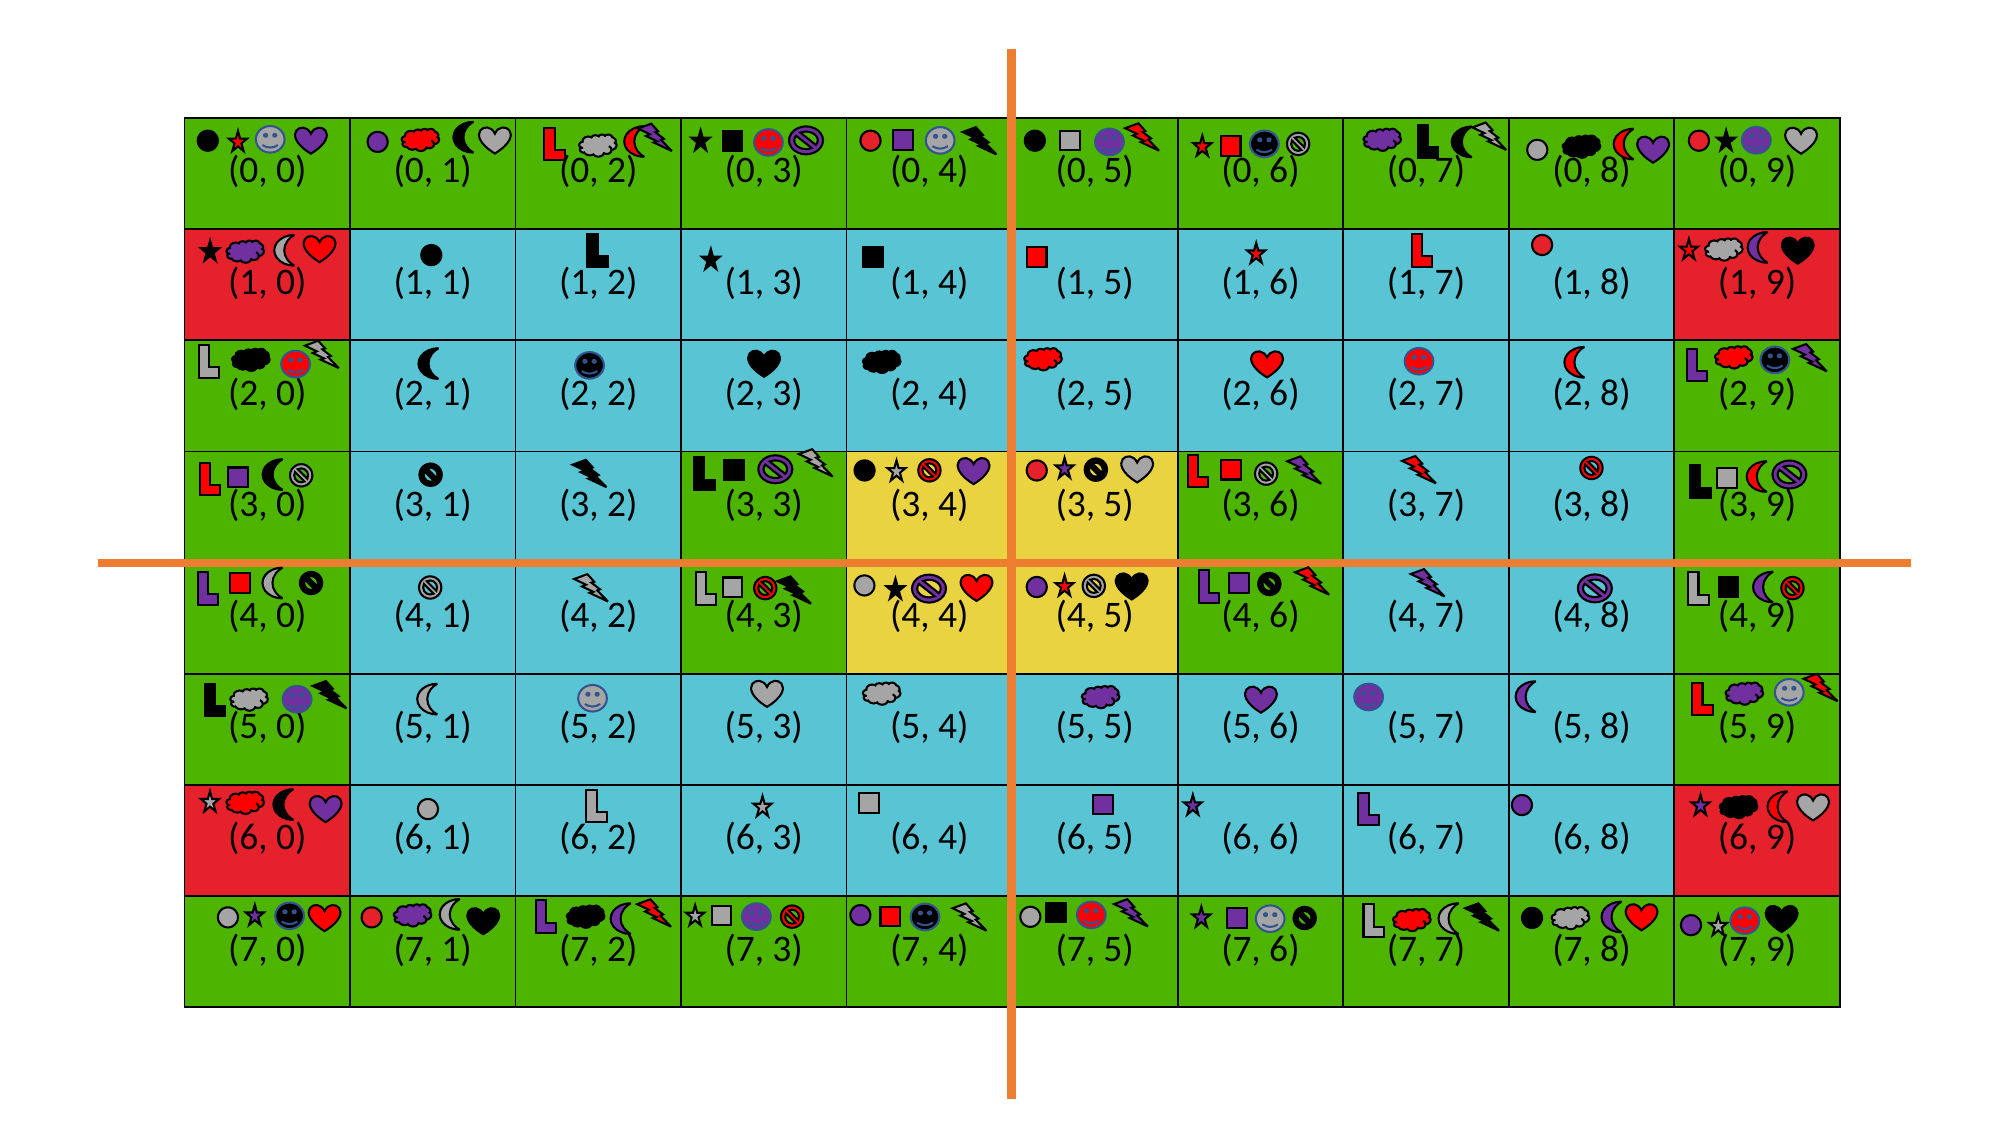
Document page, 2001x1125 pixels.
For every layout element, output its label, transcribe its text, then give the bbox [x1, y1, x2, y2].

table_cell (2, 0) [185, 341, 349, 451]
text_box [1689, 464, 1712, 499]
text_box [861, 681, 902, 706]
text_box [740, 902, 772, 931]
text_box [417, 347, 440, 380]
table_cell (6, 7) [1344, 786, 1508, 895]
text_box [1228, 572, 1250, 594]
text_box [420, 243, 443, 267]
text_box [1450, 125, 1473, 159]
text_box [273, 233, 295, 267]
table_cell (3, 6) [1179, 452, 1342, 559]
text_box [634, 898, 672, 928]
text_box [1706, 911, 1729, 939]
table_cell (2, 6) [1179, 341, 1342, 451]
text_box [1624, 903, 1659, 932]
table_cell (5, 3) [682, 675, 846, 784]
table_cell (6, 4) [847, 786, 1007, 895]
table_header (0, 9) [1675, 119, 1839, 228]
text_box [1198, 569, 1220, 604]
table_cell (3, 0) [185, 452, 349, 559]
table_cell (7, 0) [185, 897, 349, 1006]
table_cell (3, 7) [1344, 452, 1508, 559]
text_box [960, 125, 998, 156]
text_box [1362, 903, 1385, 938]
text_box [535, 899, 557, 934]
text_box [1773, 677, 1805, 707]
text_box [543, 127, 566, 161]
table_cell (7, 6) [1179, 897, 1342, 1006]
table_cell (6, 9) [1675, 786, 1839, 895]
text_box [1790, 342, 1828, 373]
table_header (0, 8) [1510, 119, 1673, 228]
table_header (0, 6) [1179, 119, 1342, 228]
table_cell (5, 4) [847, 675, 1007, 784]
text_box [698, 245, 723, 273]
text_box [302, 235, 337, 264]
table_cell (4, 0) [185, 567, 349, 673]
text_box [1462, 902, 1500, 932]
text_box [1226, 907, 1248, 929]
text_box [750, 792, 775, 820]
text_box [1187, 454, 1209, 488]
text_box [1771, 459, 1808, 490]
text_box [1045, 902, 1067, 923]
table_cell (5, 0) [185, 675, 349, 784]
text_box [1531, 233, 1554, 257]
text_box [1780, 236, 1815, 265]
text_box [1180, 790, 1205, 818]
text_box [1612, 127, 1635, 161]
text_box [1025, 575, 1048, 599]
text_box [392, 903, 433, 928]
text_box [227, 466, 249, 488]
text_box [569, 458, 608, 489]
text_box [1576, 573, 1613, 604]
text_box [774, 575, 812, 605]
table_cell (4, 5) [1016, 567, 1177, 673]
text_box [1686, 348, 1708, 382]
text_box [196, 129, 219, 152]
table_cell (1, 0) [185, 230, 349, 339]
table_cell (3, 8) [1510, 452, 1673, 559]
text_box [298, 570, 324, 596]
text_box [1220, 135, 1242, 157]
text_box [1092, 794, 1114, 815]
table_cell (1, 6) [1179, 230, 1342, 339]
table_cell (2, 2) [516, 341, 680, 451]
text_box [1075, 900, 1107, 930]
text_box [272, 788, 294, 821]
text_box [1514, 680, 1537, 714]
table_cell (4, 6) [1179, 567, 1342, 673]
text_box [1248, 129, 1280, 159]
text_box [242, 901, 267, 928]
text_box [281, 684, 313, 714]
text_box [849, 904, 872, 927]
text_box [1766, 790, 1789, 824]
text_box [198, 787, 222, 815]
text_box [466, 907, 501, 936]
text_box [862, 246, 884, 268]
table_header (0, 2) [516, 119, 680, 228]
text_box [400, 127, 441, 153]
text_box [307, 904, 342, 933]
table_cell (4, 3) [682, 567, 846, 673]
text_box [1526, 138, 1549, 161]
text_box [1250, 350, 1285, 379]
text_box [416, 797, 440, 821]
text_box [683, 901, 708, 929]
text_box [416, 682, 438, 716]
text_box [722, 576, 743, 598]
text_box [1392, 907, 1432, 933]
text_box [1220, 459, 1242, 481]
table_cell (7, 1) [351, 897, 515, 1006]
table_cell (2, 4) [847, 341, 1007, 451]
text_box [198, 344, 220, 379]
table_cell (7, 7) [1344, 897, 1508, 1006]
table_cell (6, 8) [1510, 786, 1673, 895]
text_box [1253, 461, 1279, 486]
text_box [688, 126, 713, 154]
text_box [796, 447, 834, 478]
text_box [747, 349, 782, 379]
text_box [1122, 122, 1160, 152]
table_cell (6, 6) [1179, 786, 1342, 895]
text_box [1023, 129, 1046, 152]
text_box [1285, 131, 1311, 157]
text_box [1724, 681, 1765, 706]
table_cell (6, 1) [351, 786, 515, 895]
table_cell (1, 9) [1675, 230, 1839, 339]
text_box [417, 575, 443, 600]
text_box [1284, 455, 1322, 485]
text_box [853, 574, 876, 597]
table_cell (3, 3) [682, 452, 846, 559]
table_cell (1, 5) [1016, 230, 1177, 339]
text_box [787, 125, 825, 156]
text_box [1784, 126, 1819, 155]
text_box [1745, 460, 1768, 493]
text_box [1059, 130, 1081, 151]
text_box [949, 902, 988, 932]
text_box [198, 236, 222, 264]
text_box [861, 349, 902, 375]
table_cell (4, 1) [351, 567, 515, 673]
text_box [360, 906, 383, 929]
text_box [577, 683, 608, 713]
text_box [693, 456, 716, 491]
text_box [254, 124, 286, 154]
text_box [757, 454, 794, 485]
text_box [1399, 454, 1437, 485]
text_box [1679, 914, 1703, 937]
text_box [1244, 239, 1269, 266]
text_box [1713, 345, 1754, 370]
text_box [859, 129, 882, 152]
text_box [225, 239, 266, 264]
text_box [753, 128, 784, 157]
table_header (0, 7) [1344, 119, 1508, 228]
text_box [1796, 793, 1831, 822]
text_box [1716, 467, 1738, 489]
text_box [1510, 793, 1534, 817]
table_header (0, 5) [1016, 119, 1177, 228]
text_box [1189, 902, 1214, 930]
table_cell (6, 5) [1016, 786, 1177, 895]
table_cell (5, 7) [1344, 675, 1508, 784]
table_cell (1, 2) [516, 230, 680, 339]
text_box [1111, 897, 1149, 928]
text_box [753, 575, 778, 601]
text_box [1026, 246, 1048, 268]
text_box [288, 463, 314, 488]
text_box [1764, 904, 1799, 934]
text_box [226, 127, 250, 155]
table_cell (2, 7) [1344, 341, 1508, 451]
text_box [274, 901, 306, 931]
text_box [1704, 237, 1744, 262]
text_box [1257, 571, 1282, 597]
text_box [261, 458, 284, 491]
text_box [1676, 235, 1701, 262]
table_cell (1, 1) [351, 230, 515, 339]
table_cell (2, 8) [1510, 341, 1673, 451]
text_box [1292, 566, 1330, 596]
text_box [1579, 455, 1604, 481]
text_box [1019, 905, 1042, 928]
text_box [293, 126, 328, 155]
text_box [302, 339, 340, 370]
table_cell (5, 9) [1675, 675, 1839, 784]
text_box [230, 347, 271, 373]
text_box [1759, 345, 1791, 375]
table_header (0, 4) [847, 119, 1007, 228]
text_box [909, 902, 941, 932]
text_box [477, 126, 512, 155]
text_box [1080, 684, 1121, 710]
table_cell (6, 3) [682, 786, 846, 895]
table_cell (2, 3) [682, 341, 846, 451]
table_cell (4, 9) [1675, 567, 1839, 673]
text_box [1729, 906, 1761, 935]
text_box [1691, 682, 1714, 716]
text_box [924, 126, 956, 155]
text_box [585, 789, 608, 823]
text_box [1688, 790, 1713, 818]
text_box [204, 683, 226, 717]
text_box [1520, 906, 1544, 930]
table_cell (5, 6) [1179, 675, 1342, 784]
table_cell (7, 8) [1510, 897, 1673, 1006]
text_box [858, 792, 880, 814]
text_box [1254, 904, 1286, 933]
text_box [879, 906, 901, 927]
text_box [1243, 685, 1278, 714]
table_cell (3, 2) [516, 452, 680, 559]
table_cell (5, 8) [1510, 675, 1673, 784]
text_box [418, 462, 443, 487]
table_cell (4, 8) [1510, 567, 1673, 673]
text_box [1687, 129, 1711, 152]
text_box [261, 566, 284, 600]
text_box [910, 573, 948, 604]
table_cell (1, 4) [847, 230, 1007, 339]
table_header (0, 3) [682, 119, 846, 228]
table_cell (1, 3) [682, 230, 846, 339]
text_box [1292, 905, 1317, 931]
text_box [1437, 902, 1460, 936]
text_box [229, 572, 251, 594]
text_box [1718, 576, 1739, 598]
text_box [750, 679, 784, 709]
text_box [723, 459, 745, 481]
text_box [1411, 233, 1433, 268]
text_box [225, 790, 266, 816]
table_header (0, 1) [351, 119, 515, 228]
text_box [1469, 121, 1508, 151]
text_box [884, 456, 909, 484]
text_box [609, 902, 632, 936]
text_box [1120, 455, 1155, 484]
text_box [1561, 134, 1602, 159]
text_box [917, 458, 942, 483]
table_cell (2, 1) [351, 341, 515, 451]
text_box [1550, 906, 1591, 931]
text_box [1083, 457, 1109, 482]
text_box [1052, 571, 1077, 599]
text_box [1746, 230, 1769, 264]
table_cell (1, 7) [1344, 230, 1508, 339]
text_box [1801, 672, 1839, 703]
table_cell (6, 2) [516, 786, 680, 895]
text_box [883, 574, 908, 602]
text_box [308, 795, 343, 824]
text_box [892, 129, 914, 151]
text_box [1687, 571, 1710, 606]
text_box [1081, 573, 1107, 599]
table_cell (4, 2) [516, 567, 680, 673]
text_box [1636, 135, 1671, 164]
table_cell (4, 4) [847, 567, 1007, 673]
text_box [565, 904, 606, 929]
text_box [216, 906, 240, 929]
text_box [623, 125, 645, 158]
text_box [1714, 126, 1738, 154]
text_box [574, 351, 606, 380]
table_cell (7, 2) [516, 897, 680, 1006]
table_cell (7, 4) [847, 897, 1007, 1006]
table_cell (7, 9) [1675, 897, 1839, 1006]
text_box [956, 457, 991, 486]
table_cell (1, 8) [1510, 230, 1673, 339]
table_cell (4, 7) [1344, 567, 1508, 673]
text_box [1718, 795, 1759, 820]
table_cell (5, 1) [351, 675, 515, 784]
text_box [578, 133, 618, 158]
table_cell (3, 1) [351, 452, 515, 559]
text_box [1752, 570, 1774, 604]
table_cell (3, 5) [1016, 452, 1177, 559]
text_box [229, 687, 269, 712]
text_box [199, 462, 221, 496]
text_box [1052, 453, 1077, 481]
text_box [1740, 125, 1772, 155]
text_box [959, 573, 994, 603]
text_box [1600, 900, 1623, 934]
text_box [586, 233, 609, 268]
text_box [1353, 682, 1385, 712]
text_box [1025, 459, 1048, 482]
table_cell (3, 9) [1675, 452, 1839, 559]
text_box [635, 122, 673, 152]
text_box [1403, 346, 1435, 376]
text_box [438, 897, 461, 931]
text_box [197, 571, 219, 606]
text_box [1114, 572, 1149, 601]
text_box [309, 679, 348, 710]
text_box [779, 904, 805, 929]
table_cell (6, 0) [185, 786, 349, 895]
text_box [1417, 124, 1439, 159]
text_box [280, 349, 311, 379]
table_cell (2, 9) [1675, 341, 1839, 451]
text_box [366, 130, 389, 153]
text_box [711, 905, 732, 926]
table_cell (2, 5) [1016, 341, 1177, 451]
text_box [695, 571, 717, 606]
text_box [1023, 347, 1063, 372]
text_box [571, 572, 609, 603]
text_box [853, 459, 876, 482]
text_box [722, 130, 743, 152]
text_box [1094, 127, 1125, 157]
text_box [1357, 792, 1380, 826]
text_box [1190, 131, 1215, 159]
table_cell (5, 2) [516, 675, 680, 784]
table_header (0, 0) [185, 119, 349, 228]
table_cell (7, 3) [682, 897, 846, 1006]
text_box [1780, 575, 1805, 601]
text_box [1563, 345, 1585, 379]
table_cell (7, 5) [1016, 897, 1177, 1006]
table_cell (3, 4) [847, 452, 1007, 559]
text_box [1362, 127, 1403, 152]
text_box [1408, 567, 1446, 598]
table_cell (5, 5) [1016, 675, 1177, 784]
text_box [452, 120, 474, 154]
